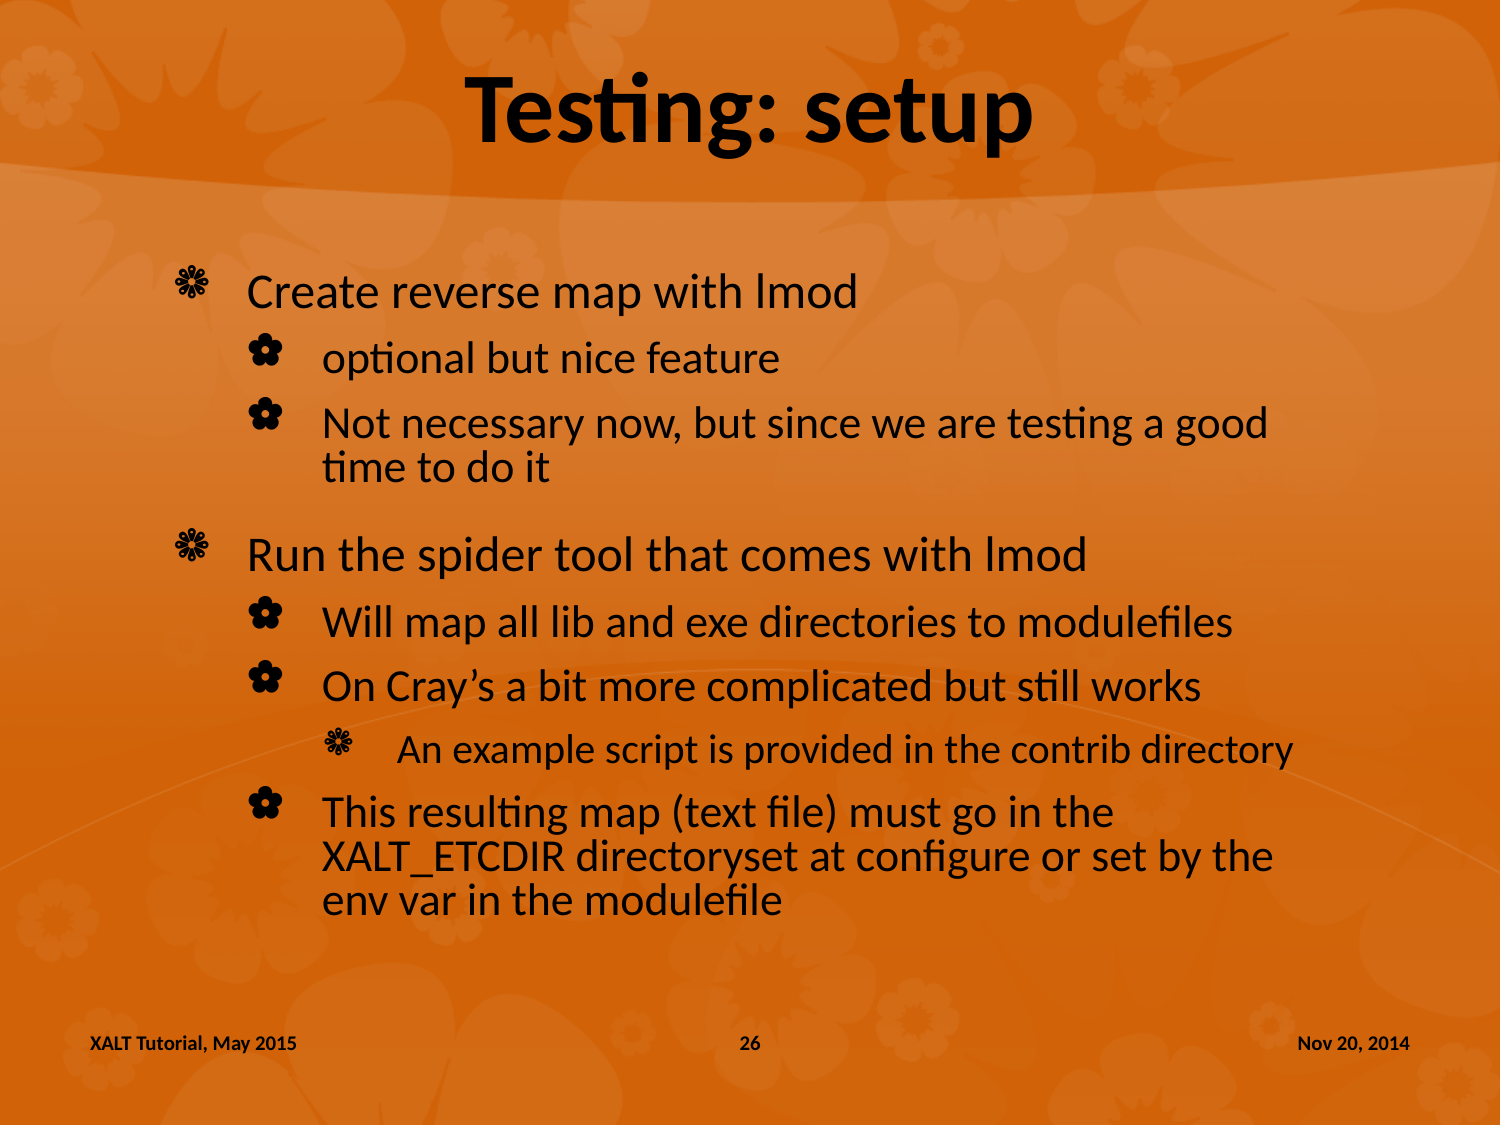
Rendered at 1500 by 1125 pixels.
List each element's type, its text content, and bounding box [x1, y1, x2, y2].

title Testing: setup [127, 14, 1372, 203]
picture [0, 0, 1500, 1125]
list Create reverse map with lmod optional but nice feature Not necessary now, but since we are testing a good time to do it Run the spider tool that comes with lmod Will map all lib and exe directories to modulefiles On Cray’s a bit more complicated but still works An example script is provided in the contrib directory This resulting map (text file) must go in the XALT_ETCDIR directoryset at configure or set by the env var in the modulefile [156, 262, 1344, 967]
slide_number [900, 1012, 1425, 1073]
footer XALT Tutorial, May 2015 [75, 1012, 600, 1073]
slide_number 26 [706, 1012, 794, 1073]
